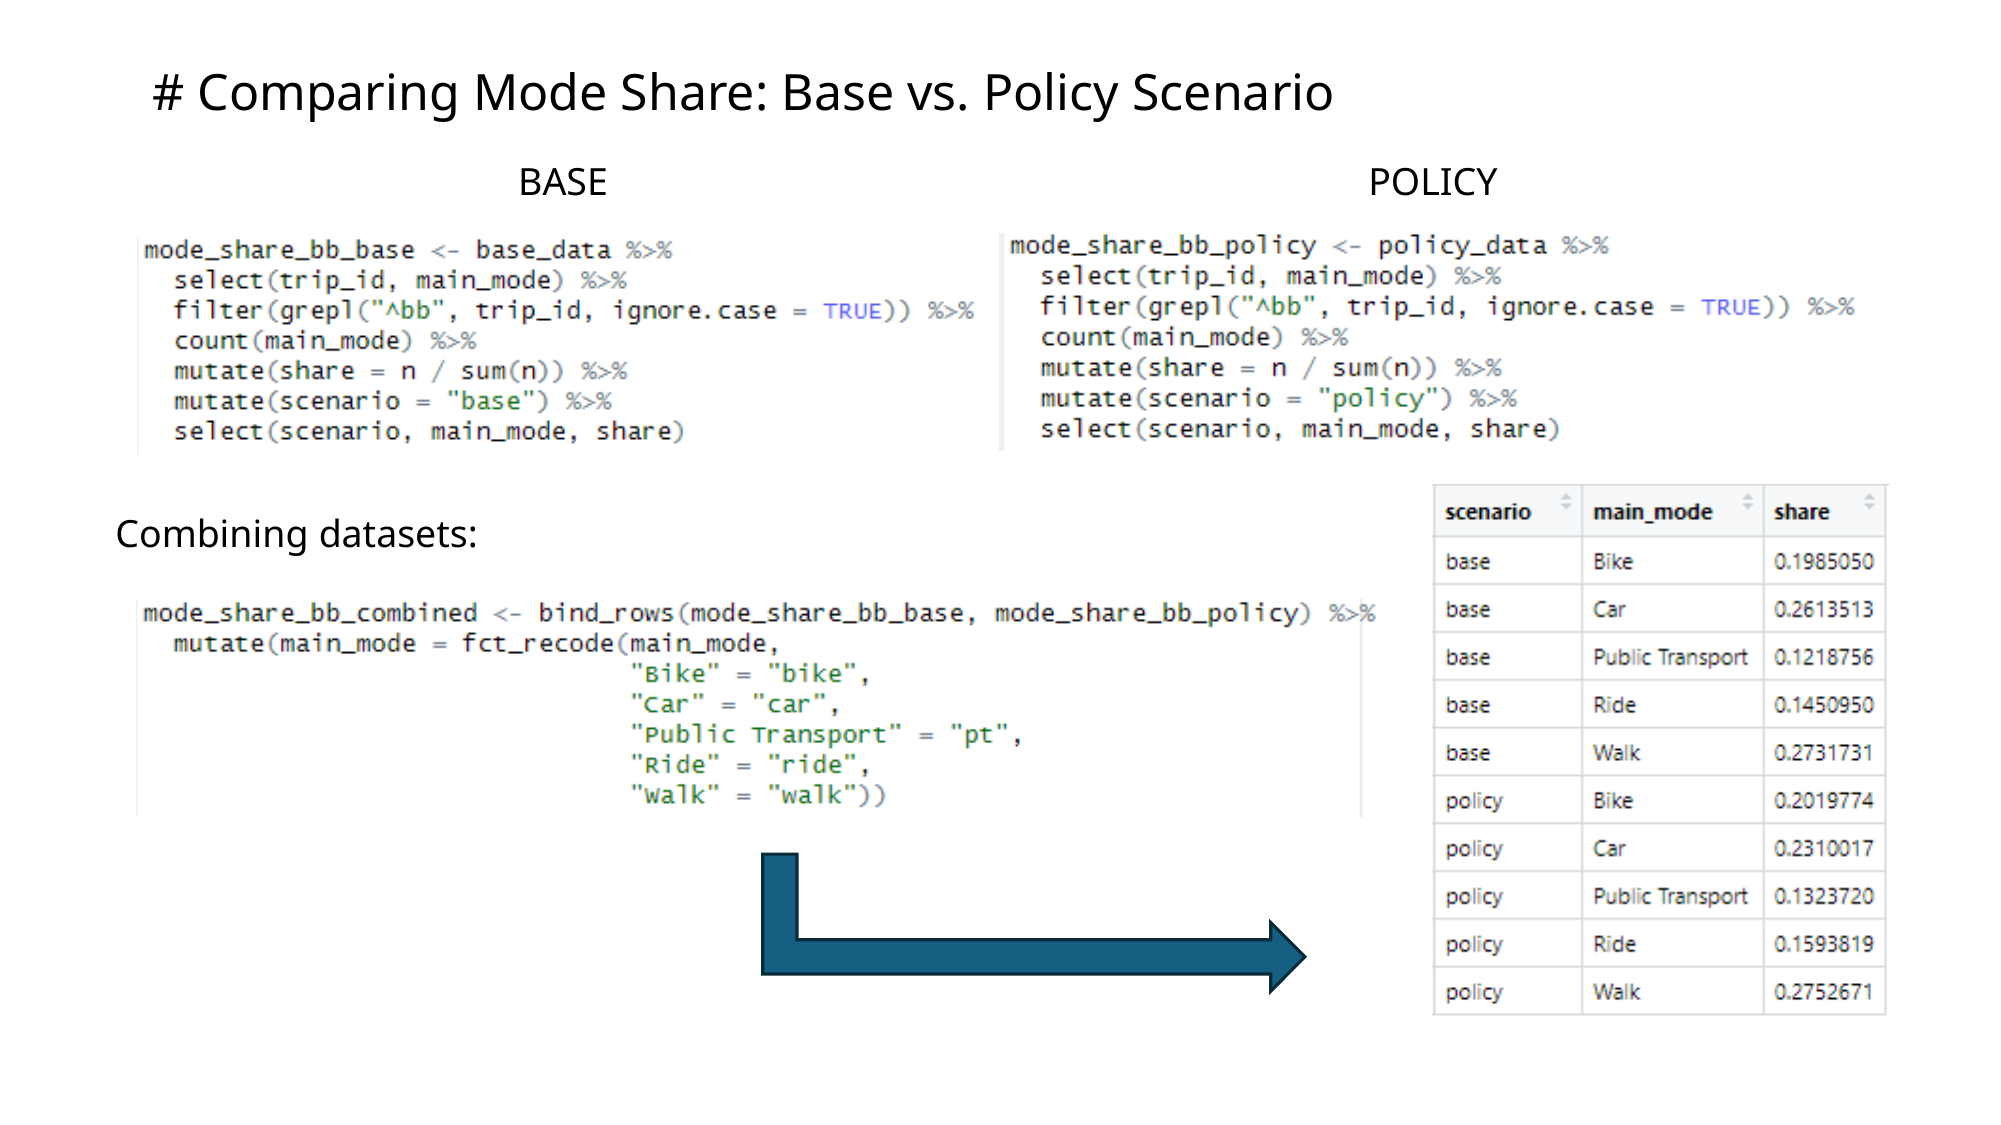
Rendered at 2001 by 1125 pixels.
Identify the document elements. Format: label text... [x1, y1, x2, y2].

picture [136, 236, 989, 455]
picture [136, 599, 1389, 818]
text_box Combining datasets: [100, 502, 493, 563]
text_box BASE [503, 150, 623, 211]
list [999, 232, 1867, 452]
picture [1431, 483, 1889, 1019]
title # Comparing Mode Share: Base vs. Policy Scenario [137, 59, 1863, 278]
text_box [761, 852, 1308, 995]
text_box POLICY [1353, 150, 1513, 211]
